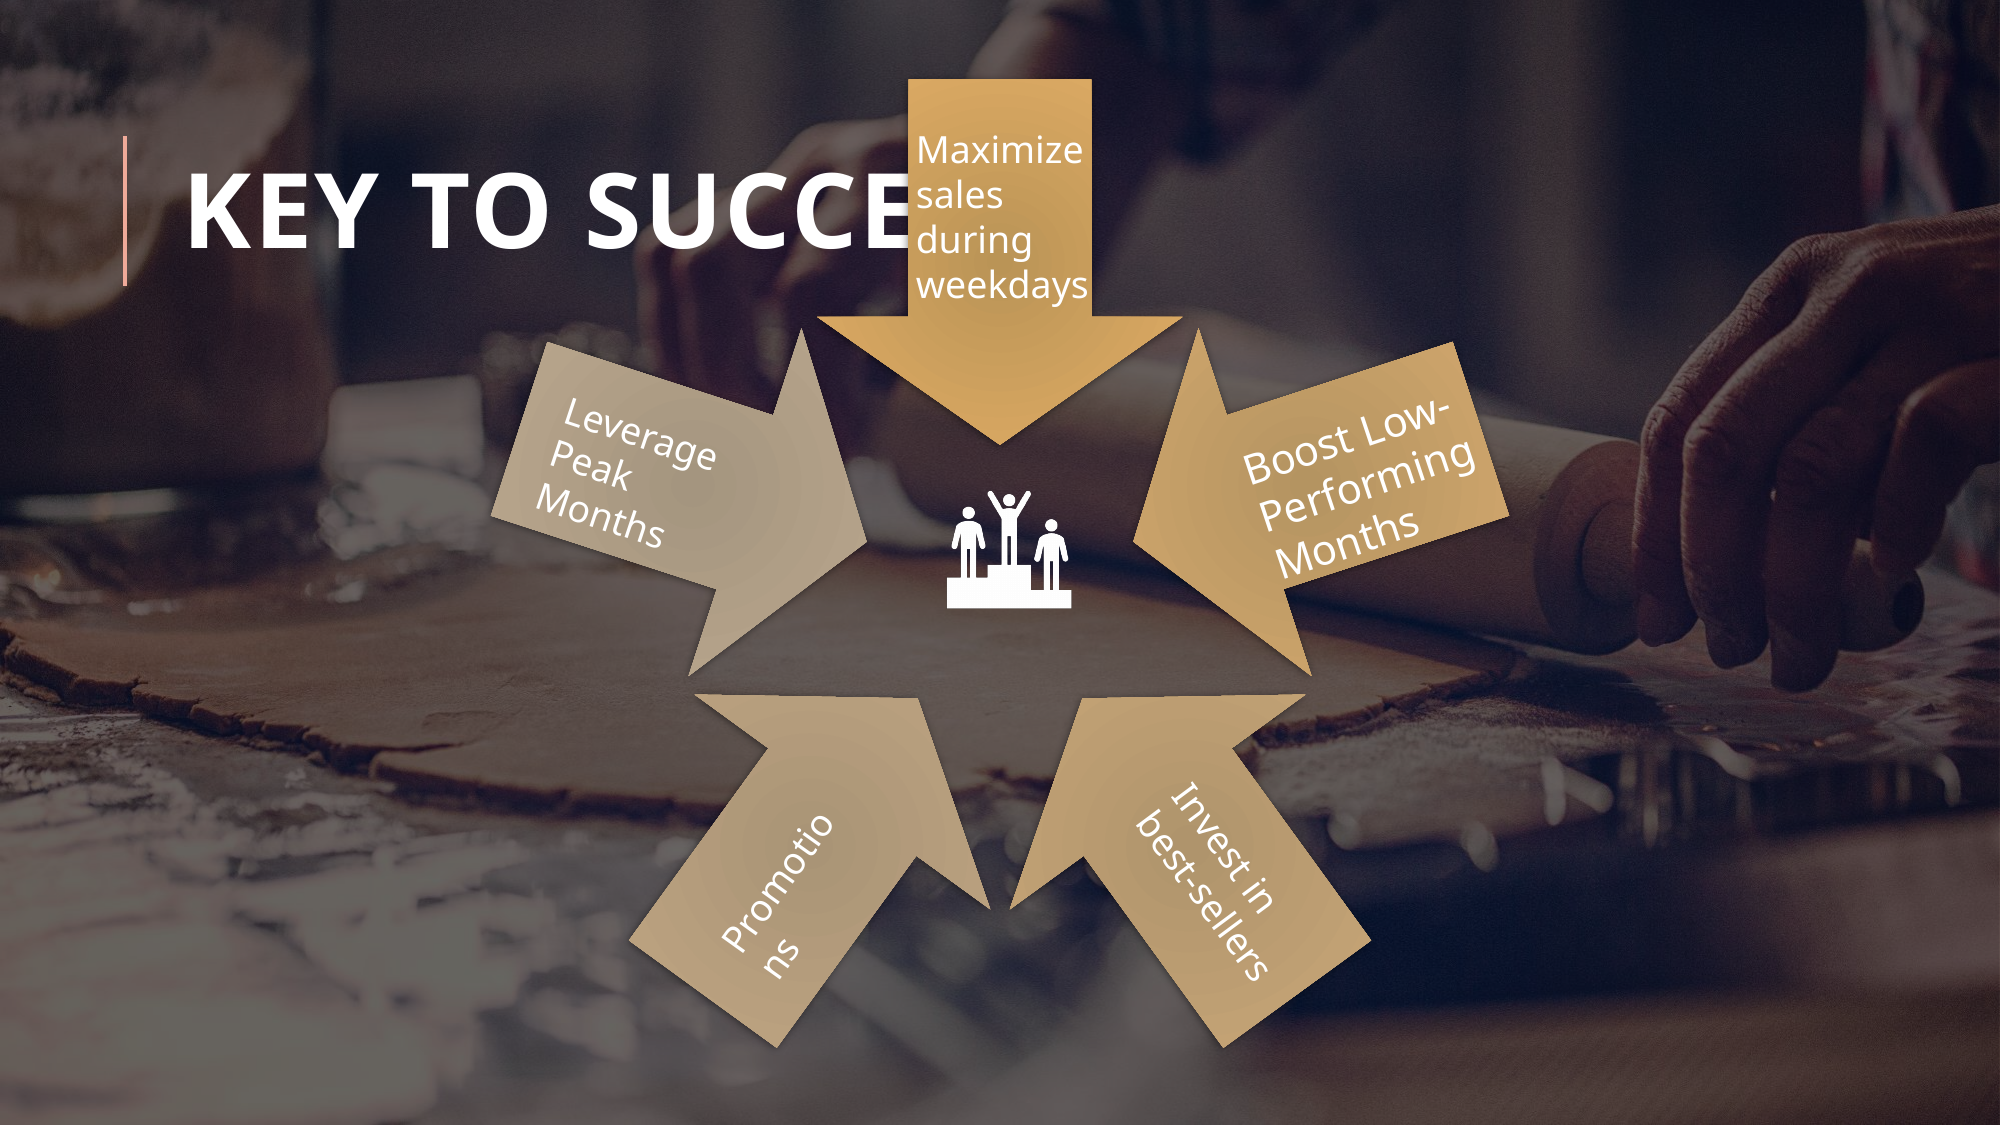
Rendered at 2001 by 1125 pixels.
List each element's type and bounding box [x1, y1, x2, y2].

list [364, 79, 1636, 1030]
picture [0, 0, 2000, 1125]
